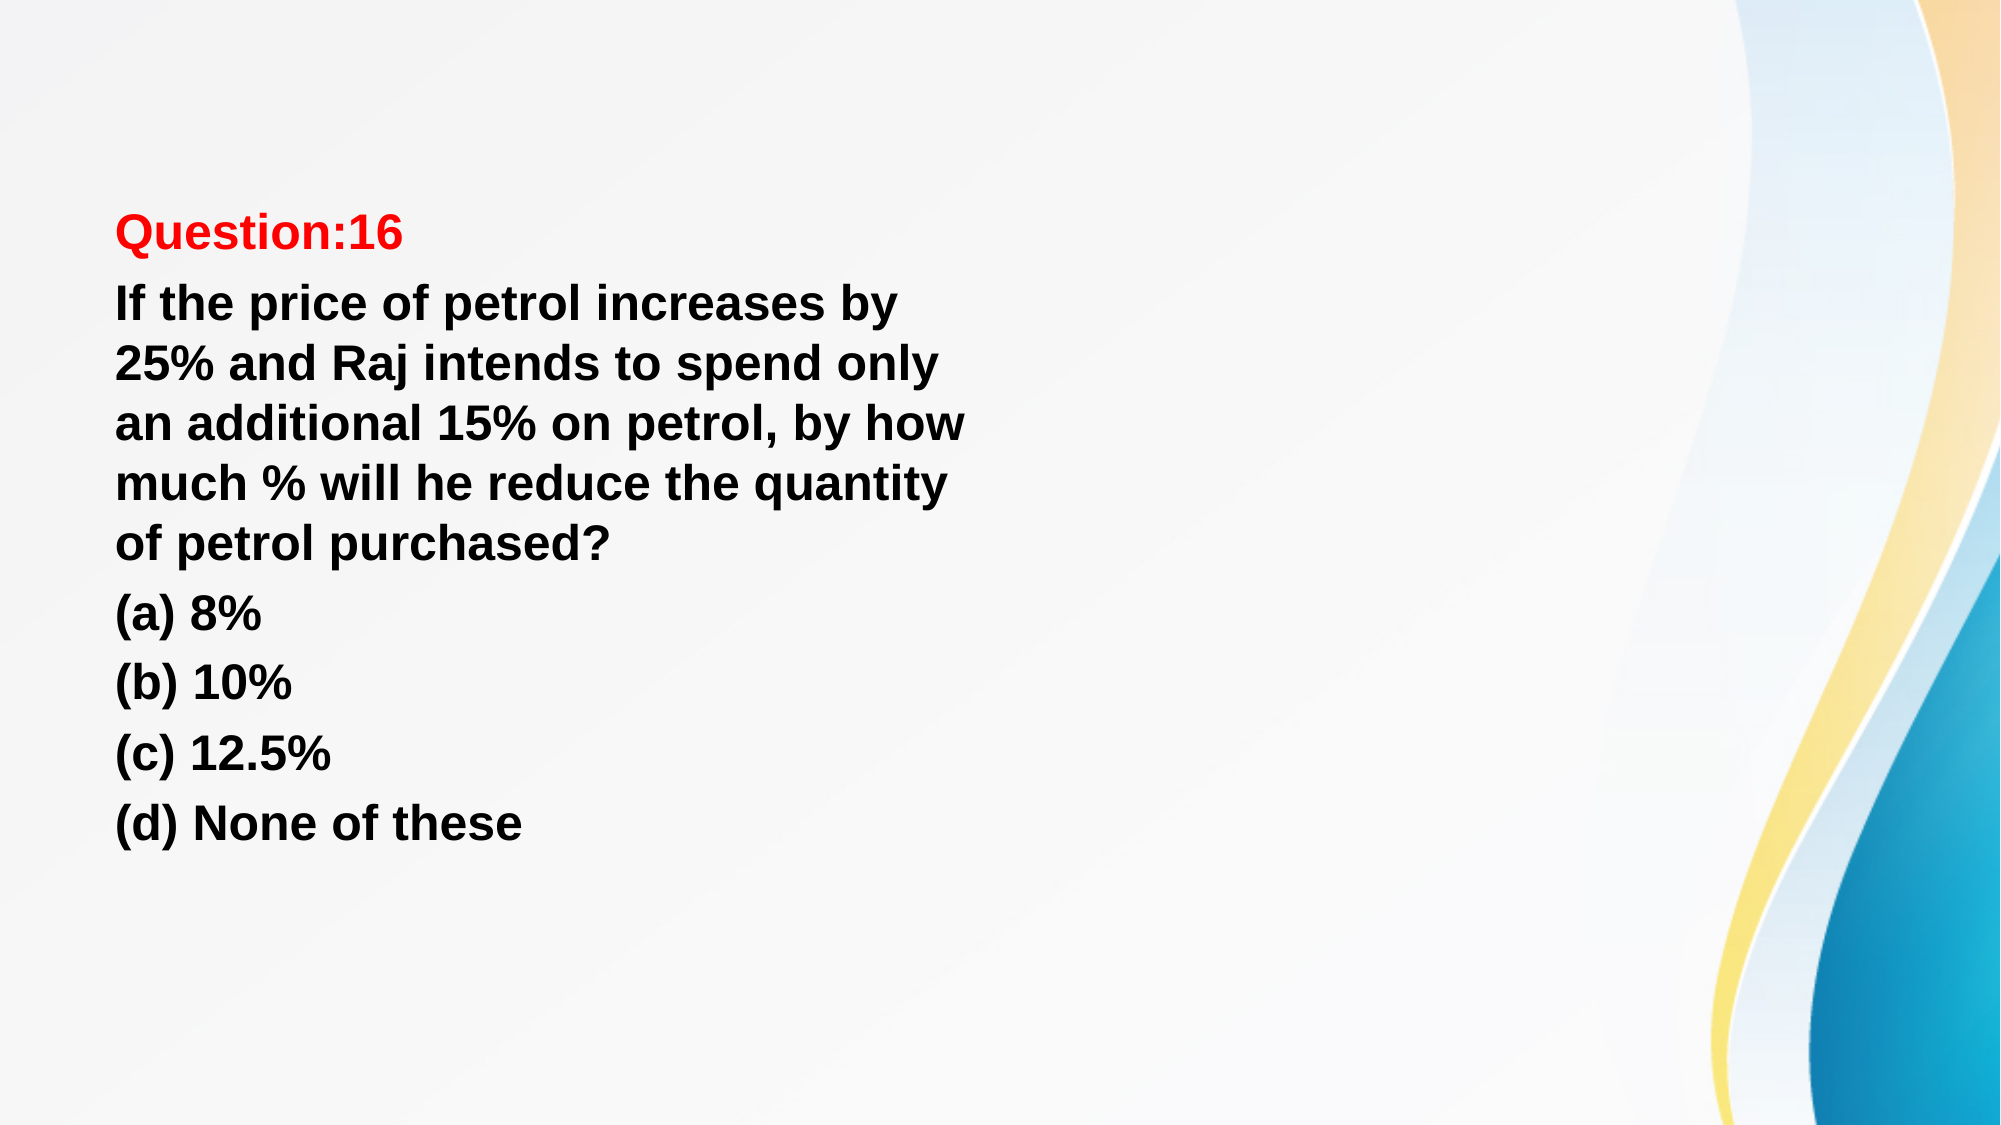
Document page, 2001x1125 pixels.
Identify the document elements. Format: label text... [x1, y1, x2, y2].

picture [0, 0, 2001, 1125]
list Question:16 If the price of petrol increases by 25% and Raj intends to spend only an additional 15% on petrol, by how much % will he reduce the quantity of petrol purchased? (a) 8% (b) 10% (c) 12.5% (d) None of these [99, 192, 984, 1006]
